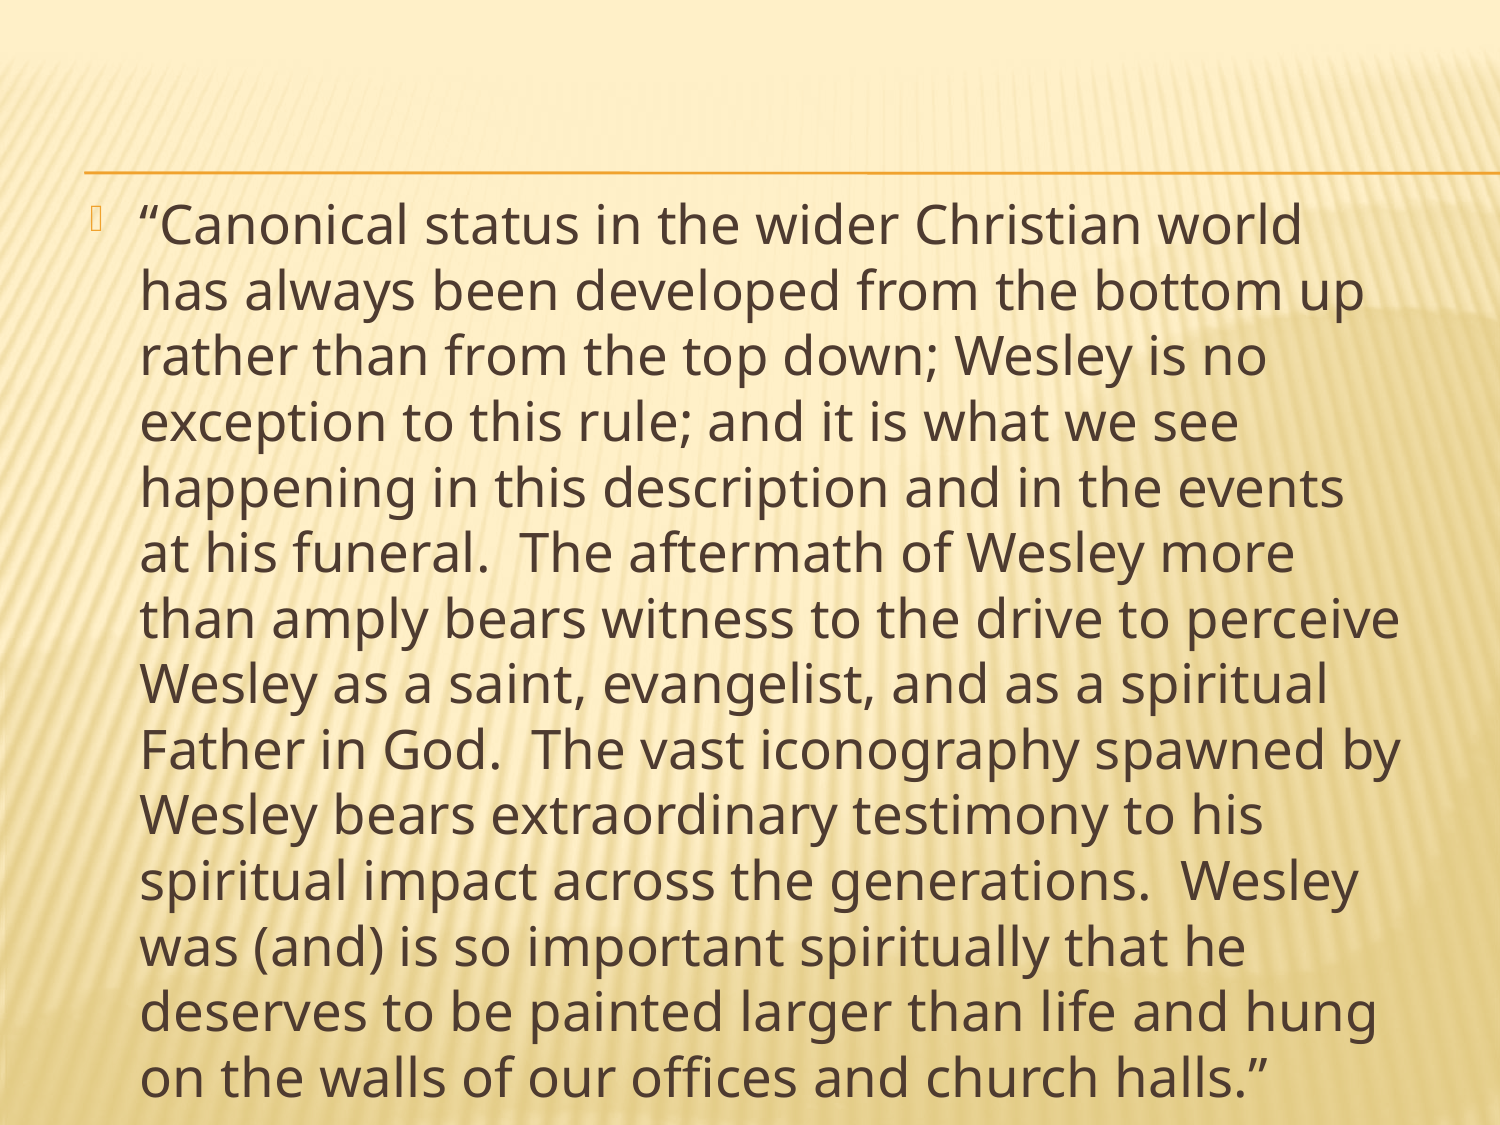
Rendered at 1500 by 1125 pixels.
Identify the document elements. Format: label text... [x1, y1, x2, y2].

list “Canonical status in the wider Christian world has always been developed from the bottom up rather than from the top down; Wesley is no exception to this rule; and it is what we see happening in this description and in the events at his funeral. The aftermath of Wesley more than amply bears witness to the drive to perceive Wesley as a saint, evangelist, and as a spiritual Father in God. The vast iconography spawned by Wesley bears extraordinary testimony to his spiritual impact across the generations. Wesley was (and) is so important spiritually that he deserves to be painted larger than life and hung on the walls of our offices and church halls.” [75, 182, 1425, 1125]
